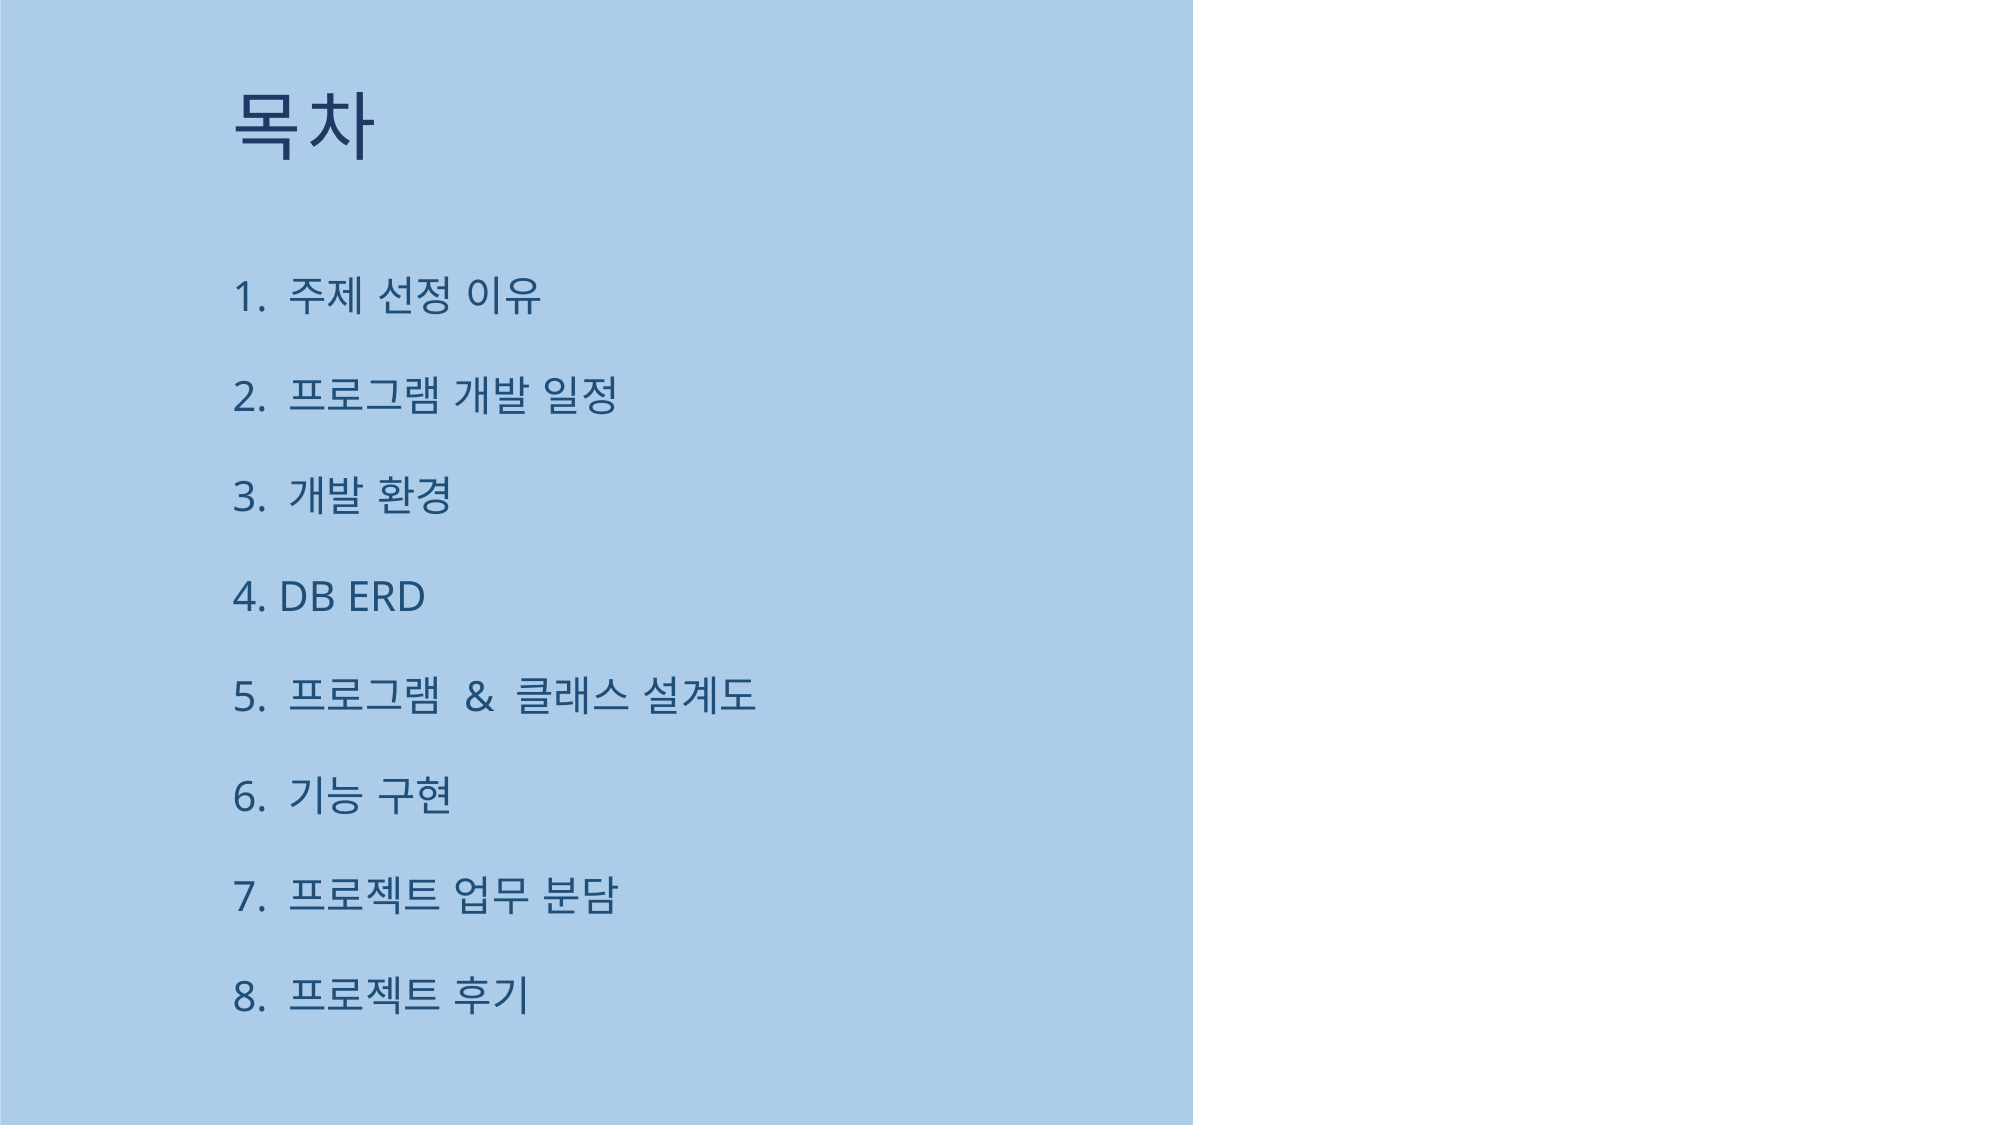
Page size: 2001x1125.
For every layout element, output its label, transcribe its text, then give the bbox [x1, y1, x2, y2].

text_box [0, 0, 1194, 1125]
text_box 목차 1. 주제 선정 이유 2. 프로그램 개발 일정 3. 개발 환경 4. DB ERD 5. 프로그램 & 클래스 설계도 6. 기능 구현 7. 프로젝트 업무 분담 8. 프로젝트 후기 [217, 71, 1202, 1125]
